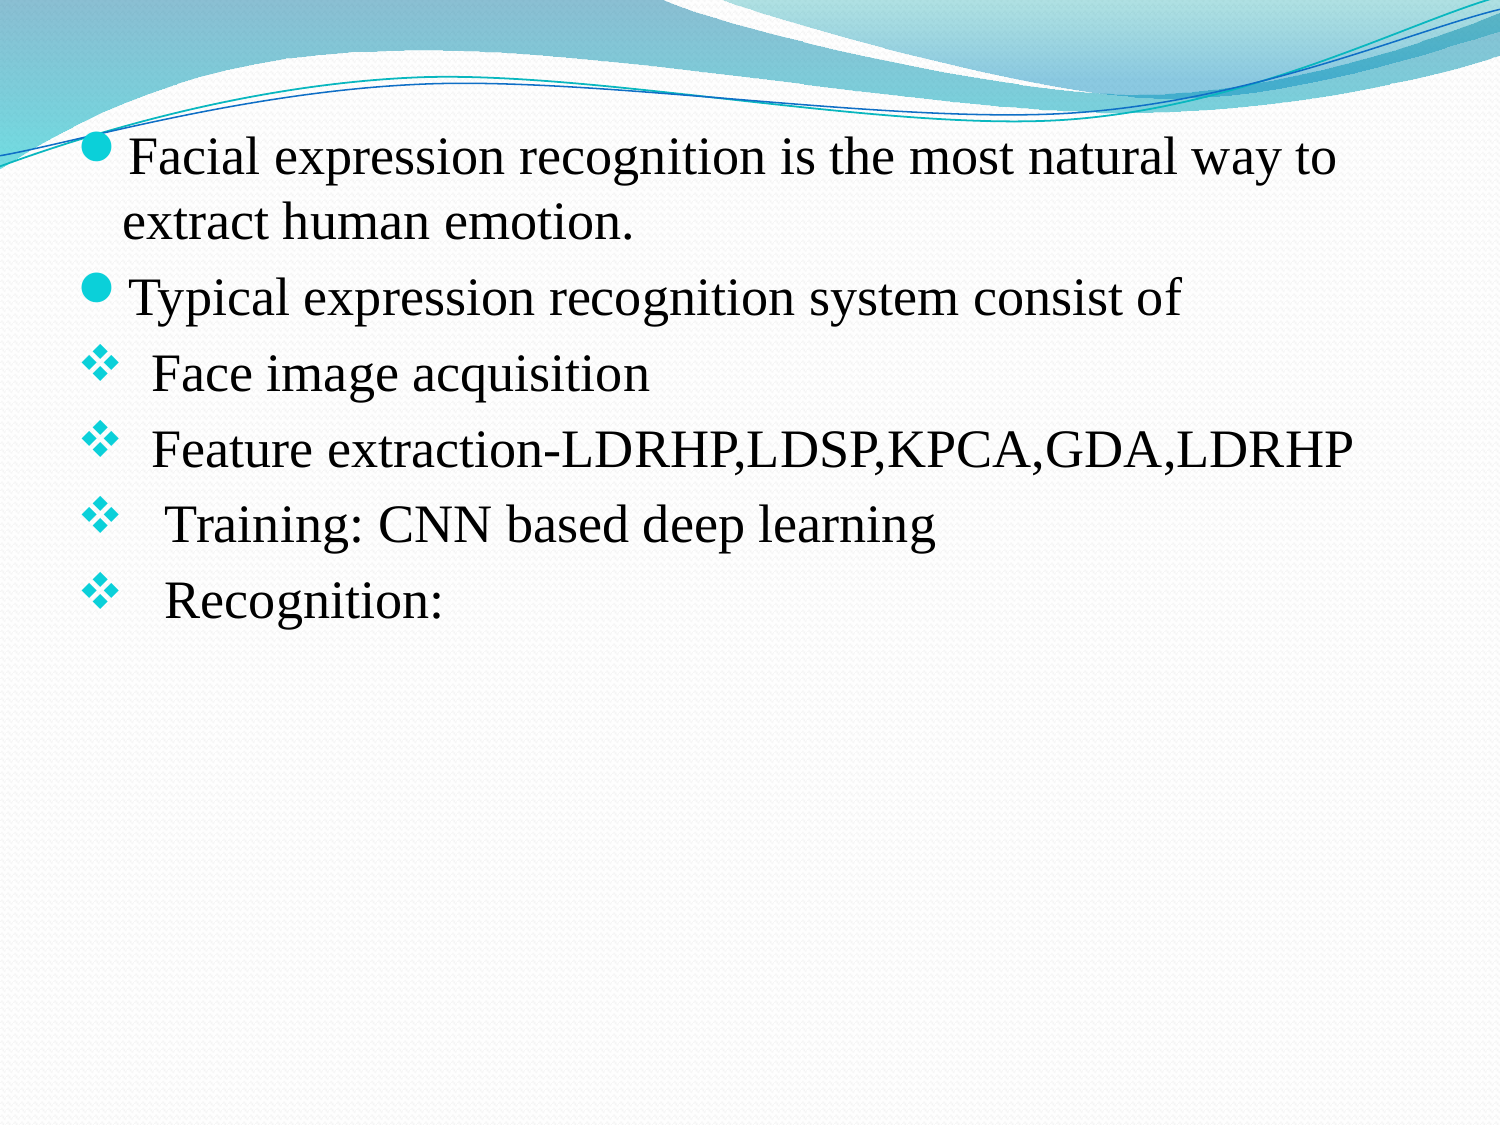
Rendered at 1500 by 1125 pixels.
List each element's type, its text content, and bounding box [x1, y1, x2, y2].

list Facial expression recognition is the most natural way to extract human emotion. Typical expression recognition system consist of Face image acquisition Feature extraction-LDRHP,LDSP,KPCA,GDA,LDRHP Training: CNN based deep learning Recognition: [62, 37, 1413, 1000]
